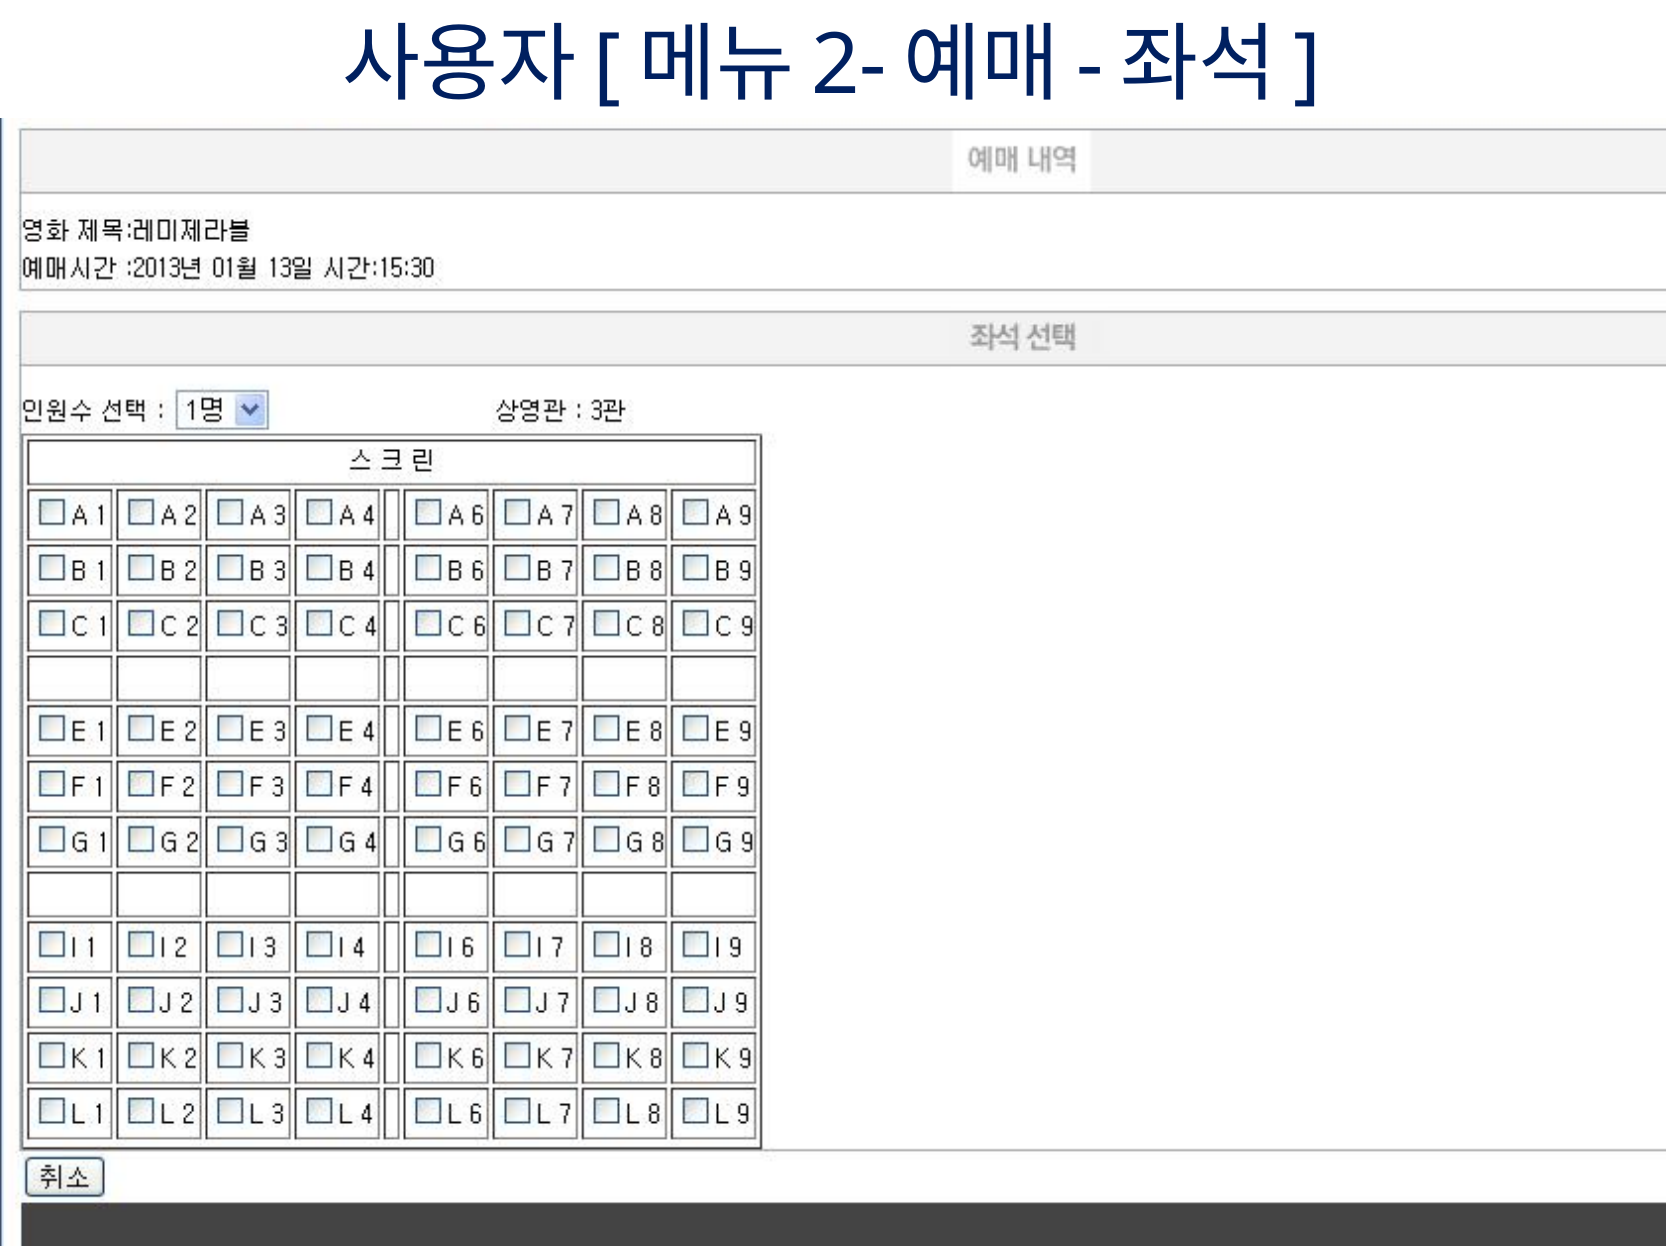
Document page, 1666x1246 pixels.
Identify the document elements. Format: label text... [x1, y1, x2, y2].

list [0, 118, 1666, 1246]
title 사용자[메뉴2-예매-좌석] [82, 0, 1582, 116]
